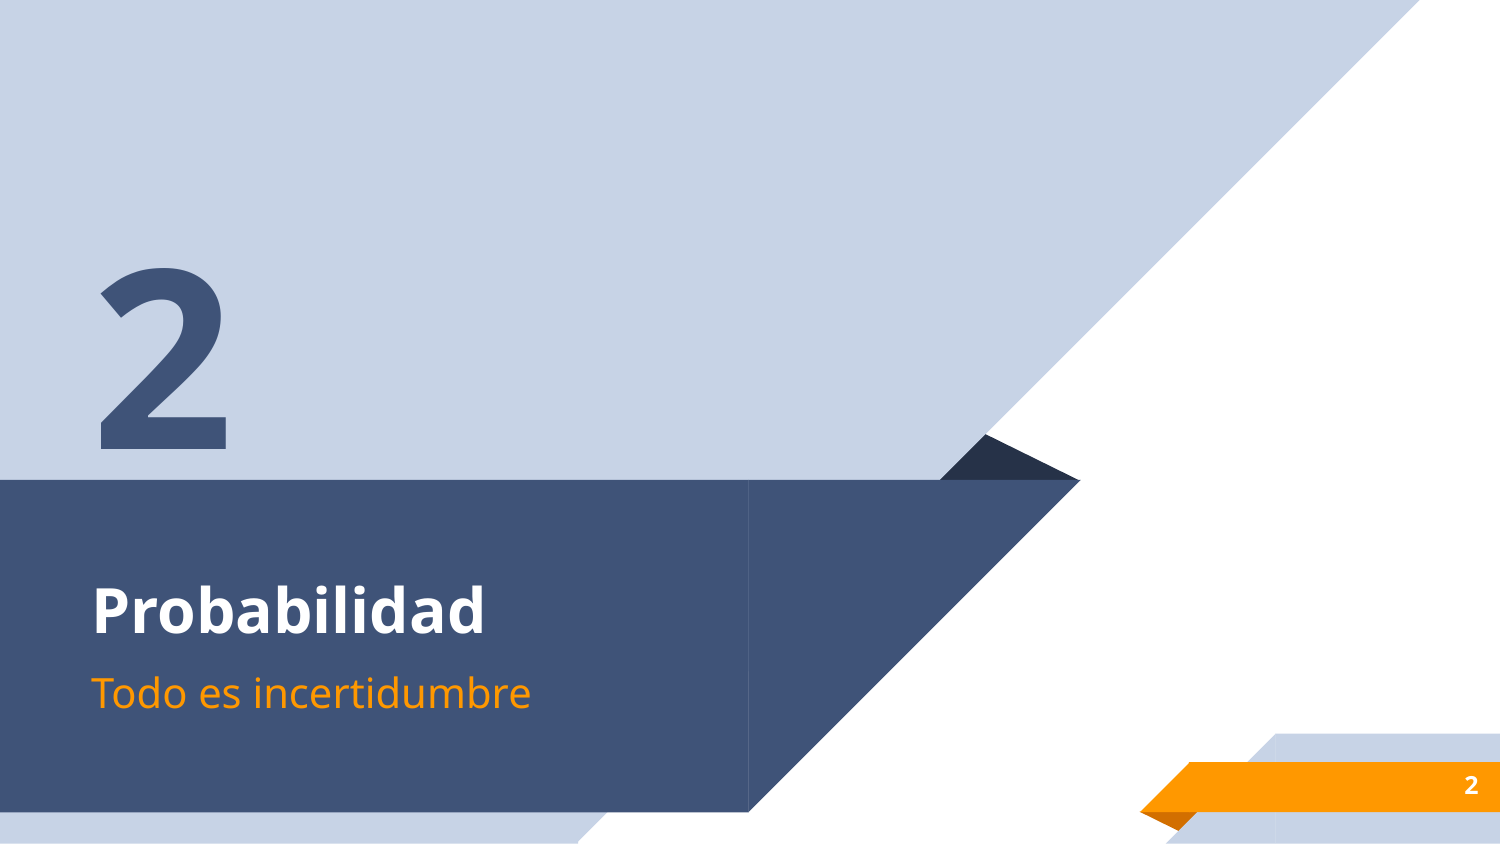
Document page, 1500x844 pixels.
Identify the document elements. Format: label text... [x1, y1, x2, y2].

title Probabilidad [76, 470, 748, 652]
subtitle Todo es incertidumbre [76, 652, 748, 781]
text_box 2 [76, 0, 434, 515]
slide_number 2 [1249, 760, 1494, 813]
